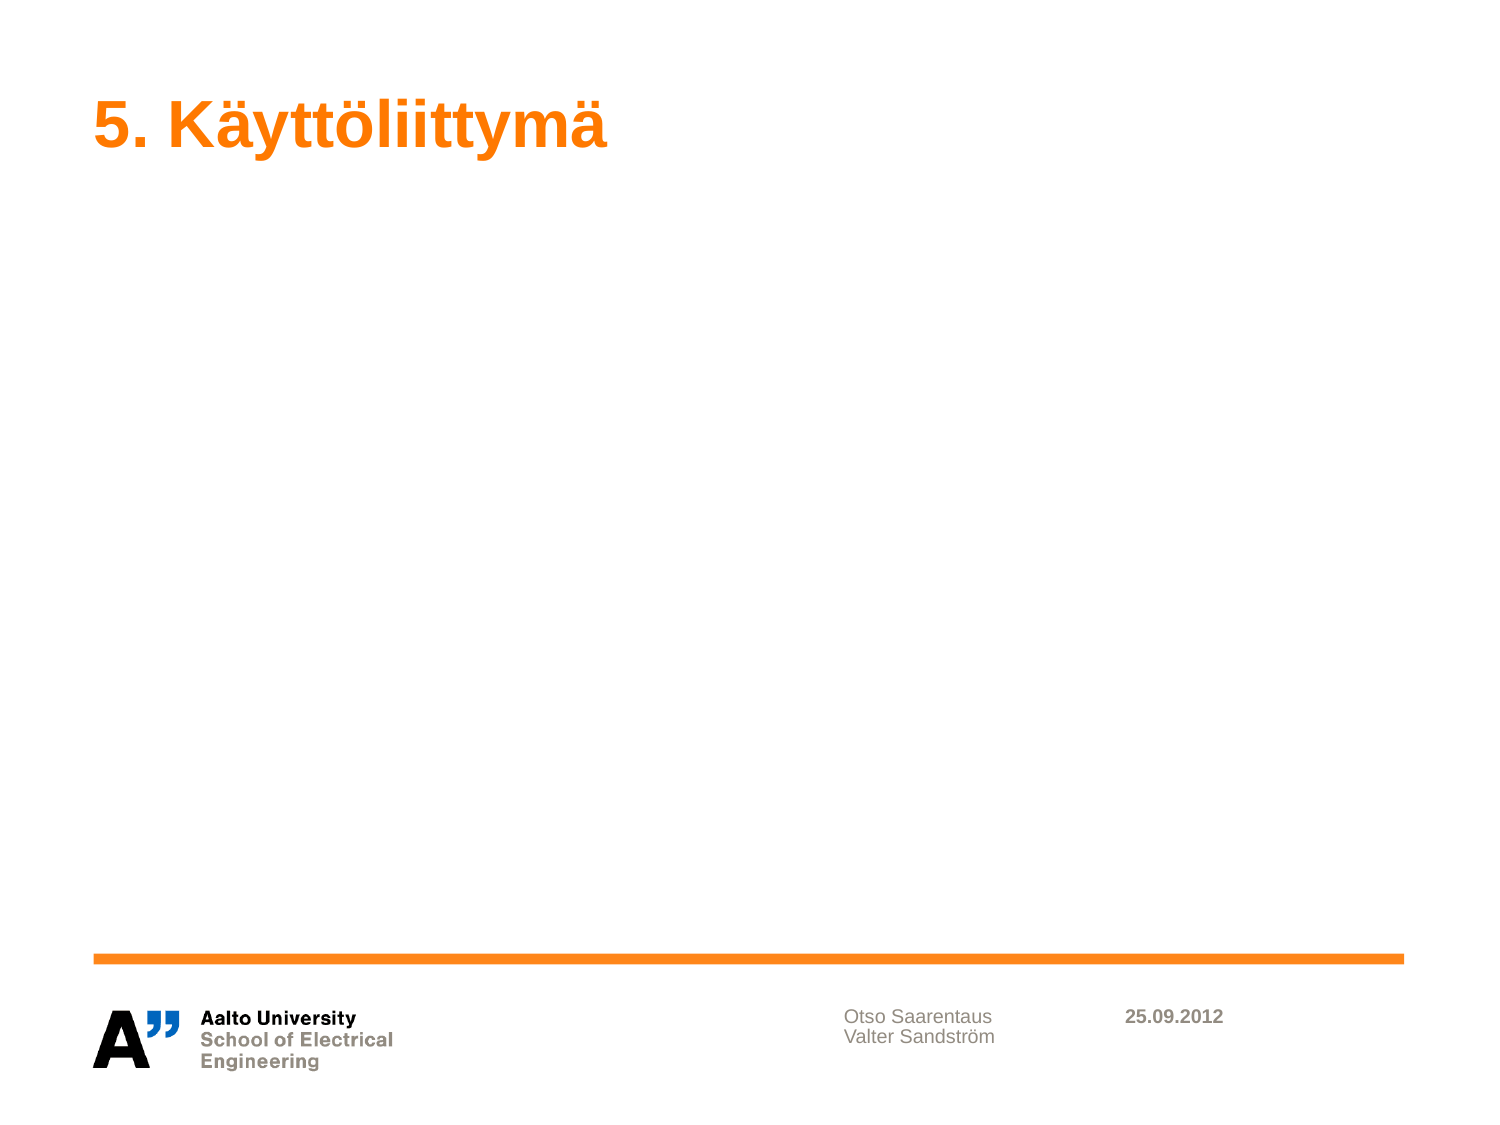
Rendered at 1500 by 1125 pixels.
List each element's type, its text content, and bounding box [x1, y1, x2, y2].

title 5. Käyttöliittymä [93, 80, 1405, 258]
picture [35, 953, 449, 1125]
list Otso Saarentaus Valter Sandström [843, 1008, 1097, 1071]
list 25.09.2012 [1125, 1008, 1405, 1071]
